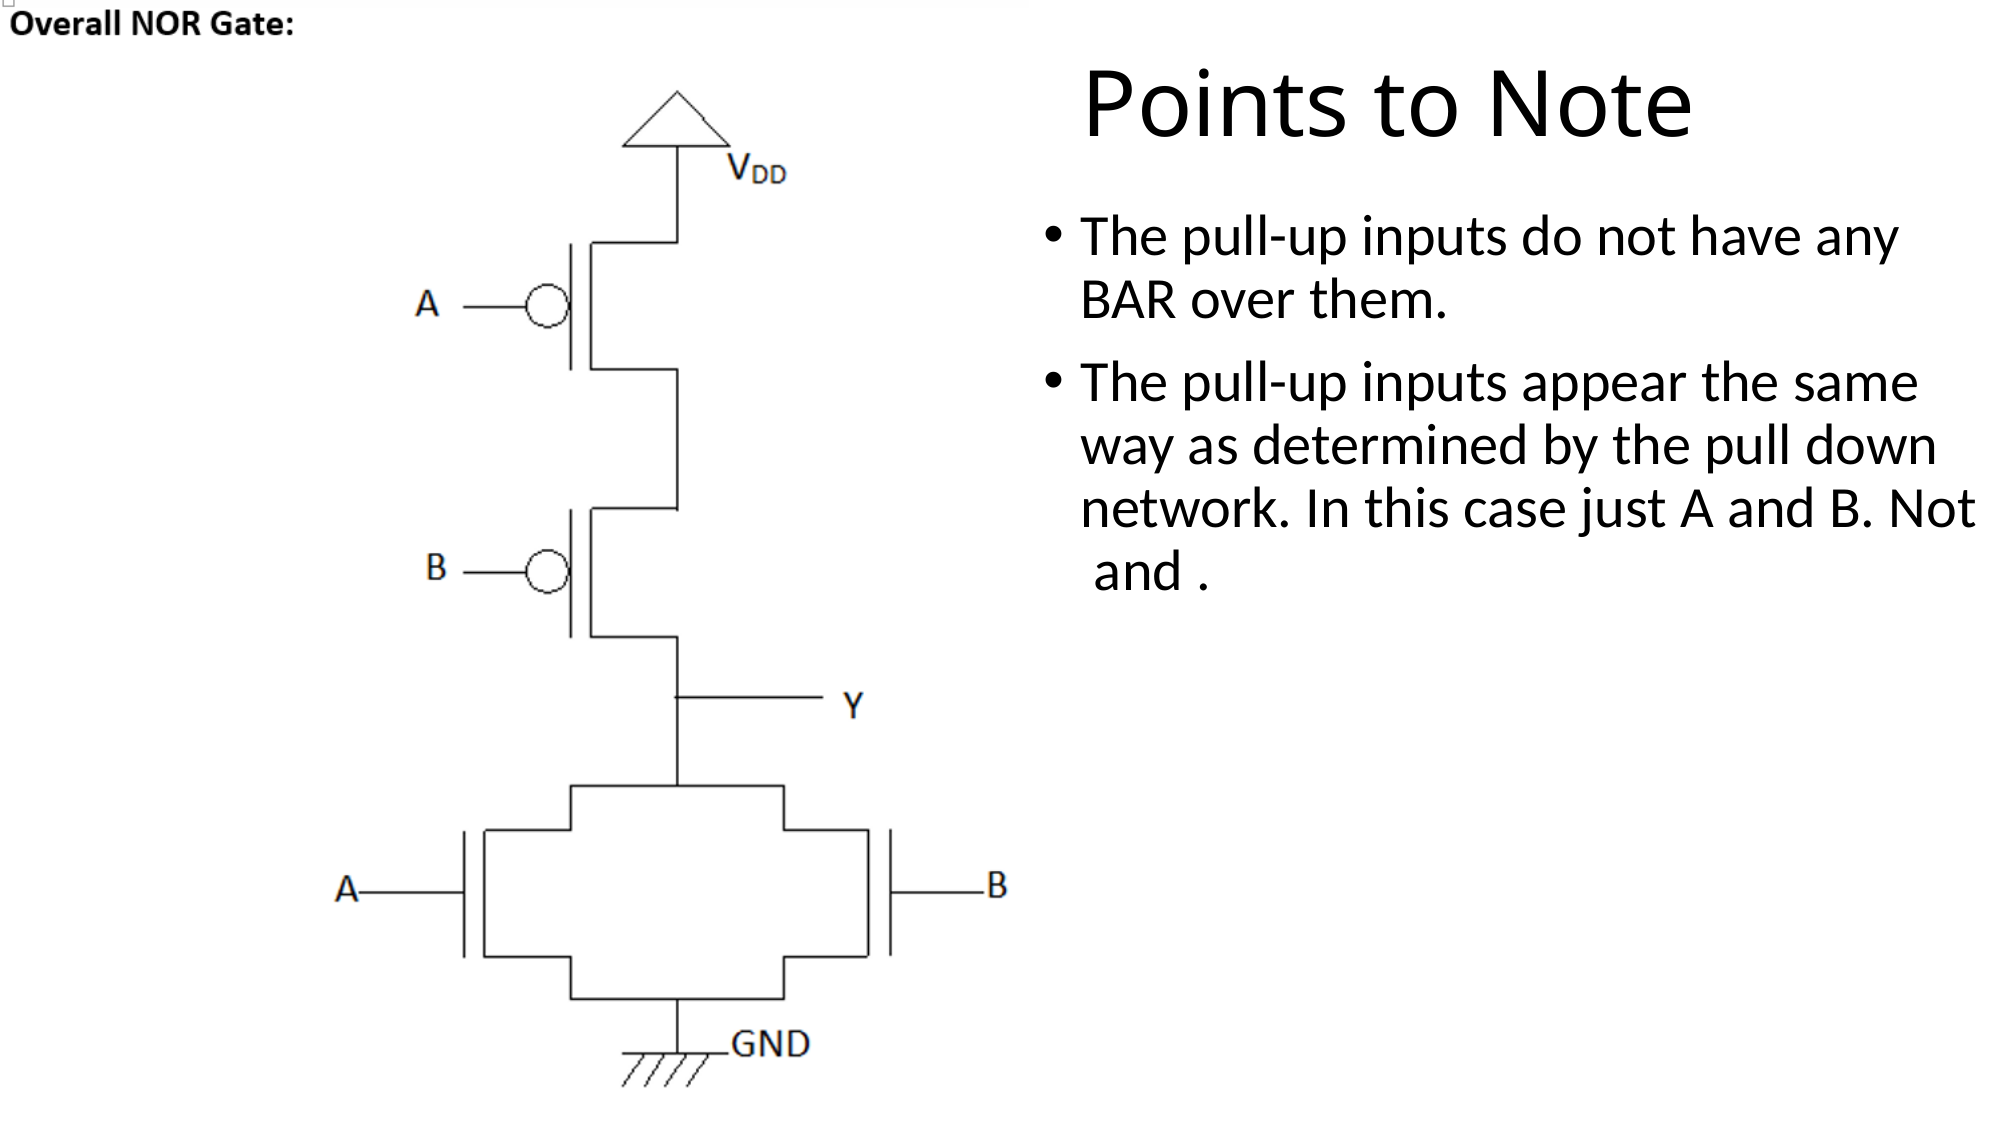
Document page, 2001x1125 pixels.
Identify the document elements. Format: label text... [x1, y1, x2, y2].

title Points to Note [1066, 12, 1939, 200]
picture [0, 0, 1029, 1121]
